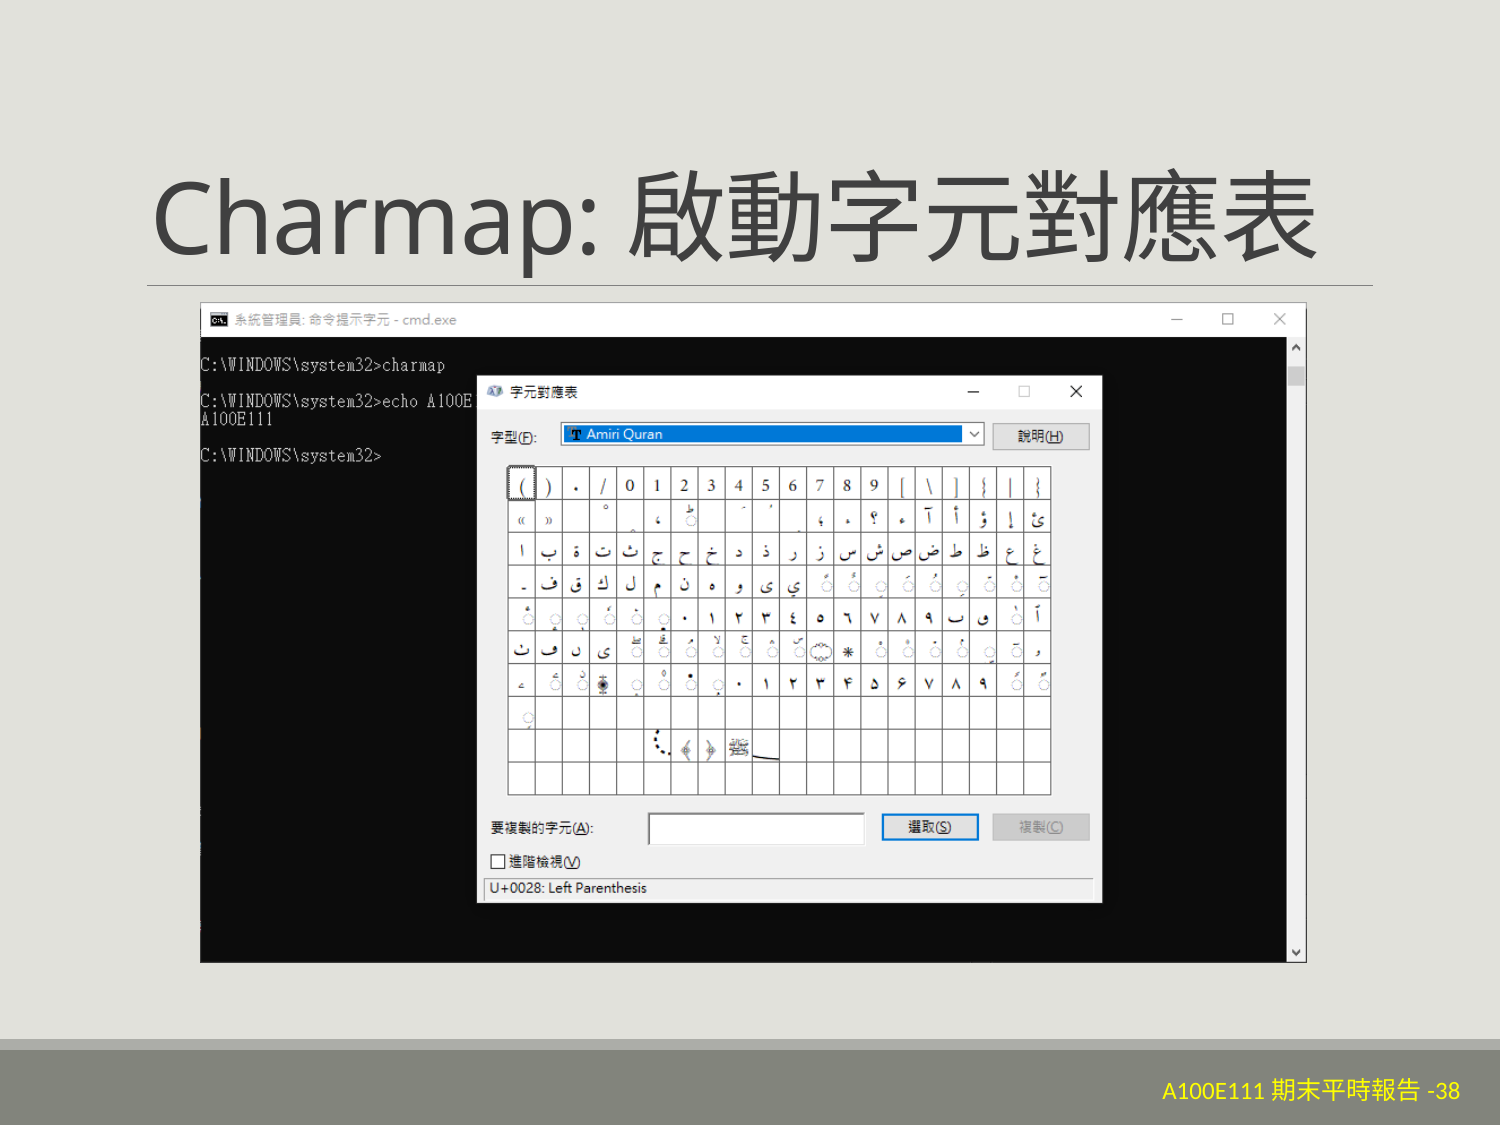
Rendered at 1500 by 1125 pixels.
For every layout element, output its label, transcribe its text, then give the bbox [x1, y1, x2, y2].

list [199, 302, 1308, 964]
title Charmap:啟動字元對應表 [135, 44, 1373, 283]
slide_number A100E111期末平時報告-38 [1095, 1059, 1476, 1120]
